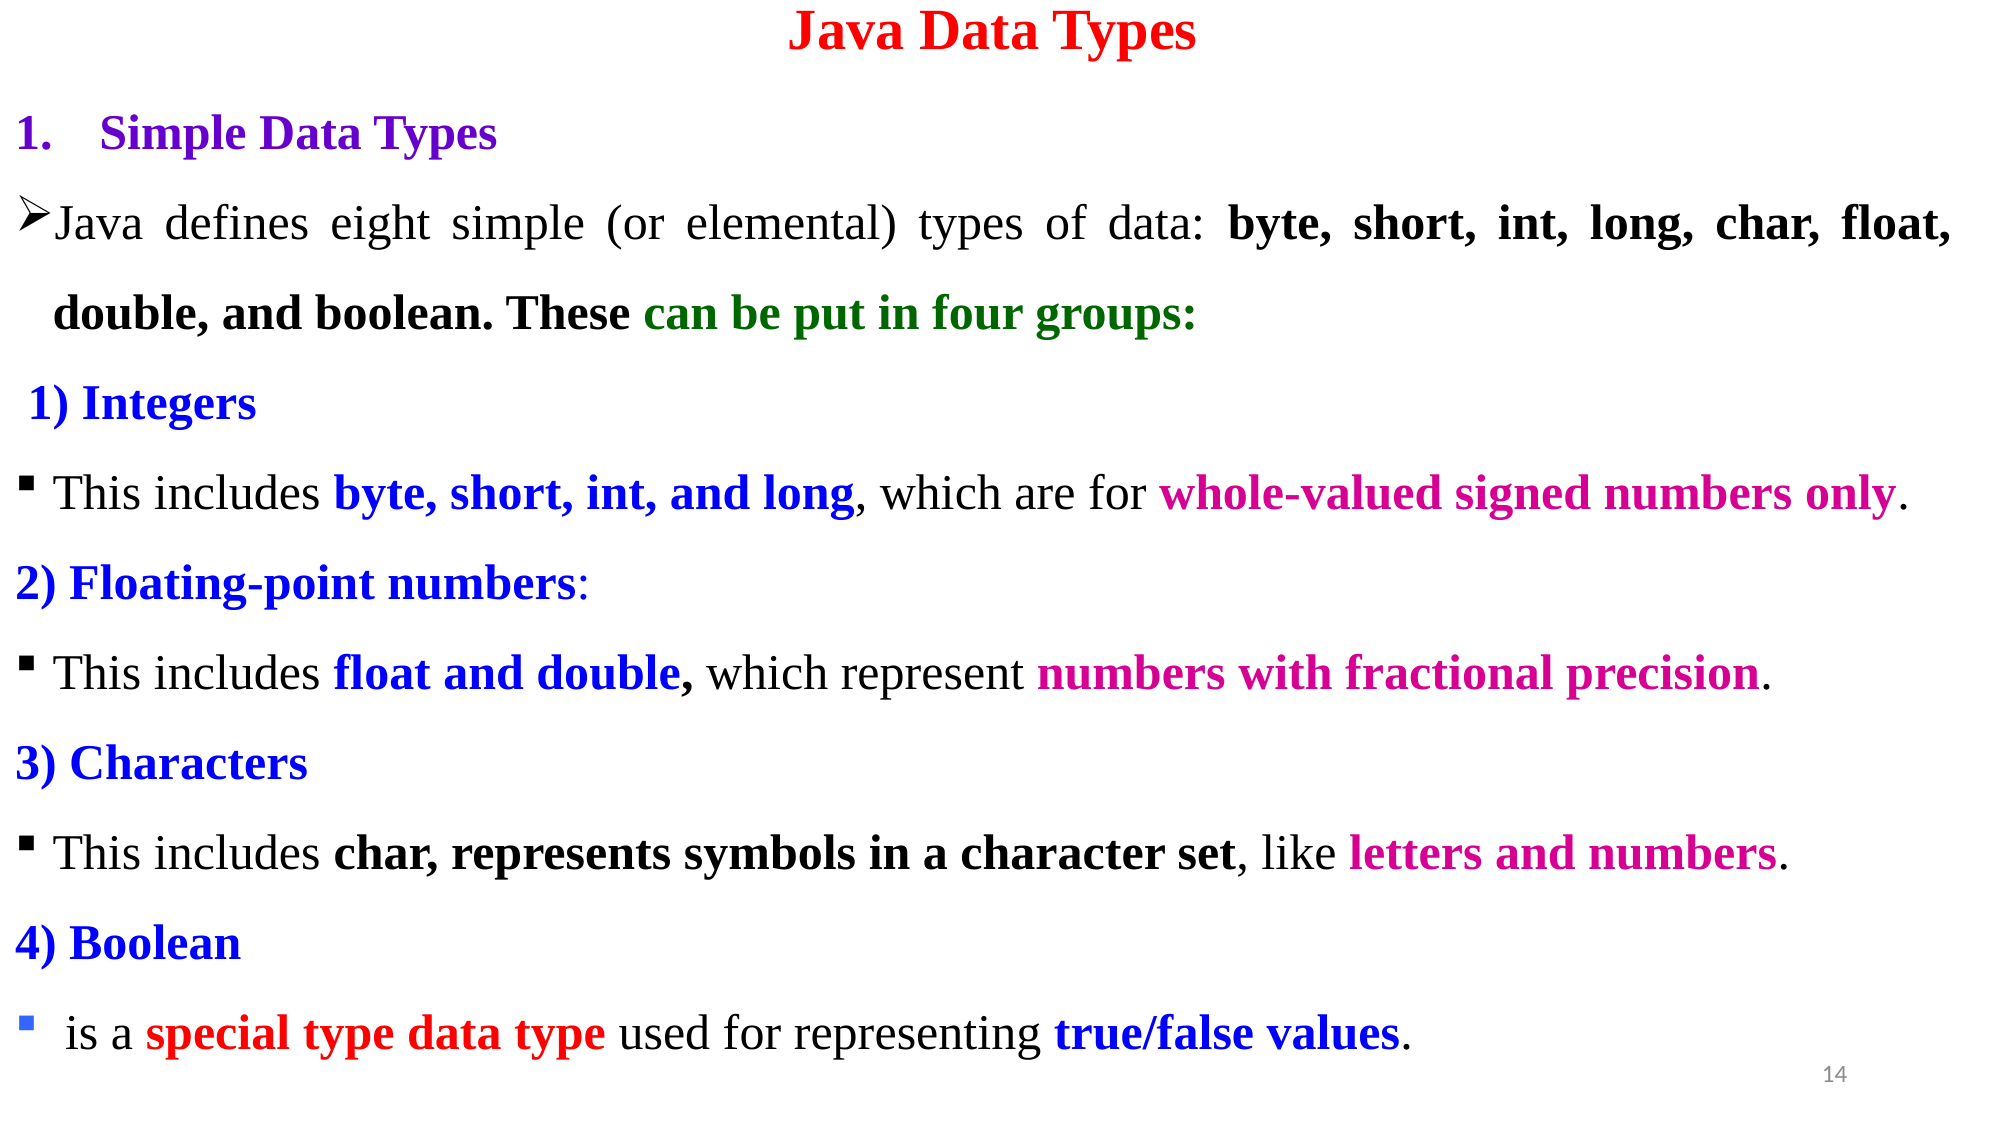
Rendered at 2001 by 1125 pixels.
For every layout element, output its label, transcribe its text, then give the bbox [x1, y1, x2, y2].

slide_number 14 [1412, 1042, 1863, 1103]
list Simple Data Types Java defines eight simple (or elemental) types of data: byte, short, int, long, char, float, double, and boolean. These can be put in four groups: 1) Integers This includes byte, short, int, and long, which are for whole-valued signed numbers only. 2) Floating-point numbers: This includes float and double, which represent numbers with fractional precision. 3) Characters This includes char, represents symbols in a character set, like letters and numbers. 4) Boolean is a special type data type used for representing true/false values. [0, 61, 1967, 1125]
title Java Data Types [137, 0, 1863, 61]
